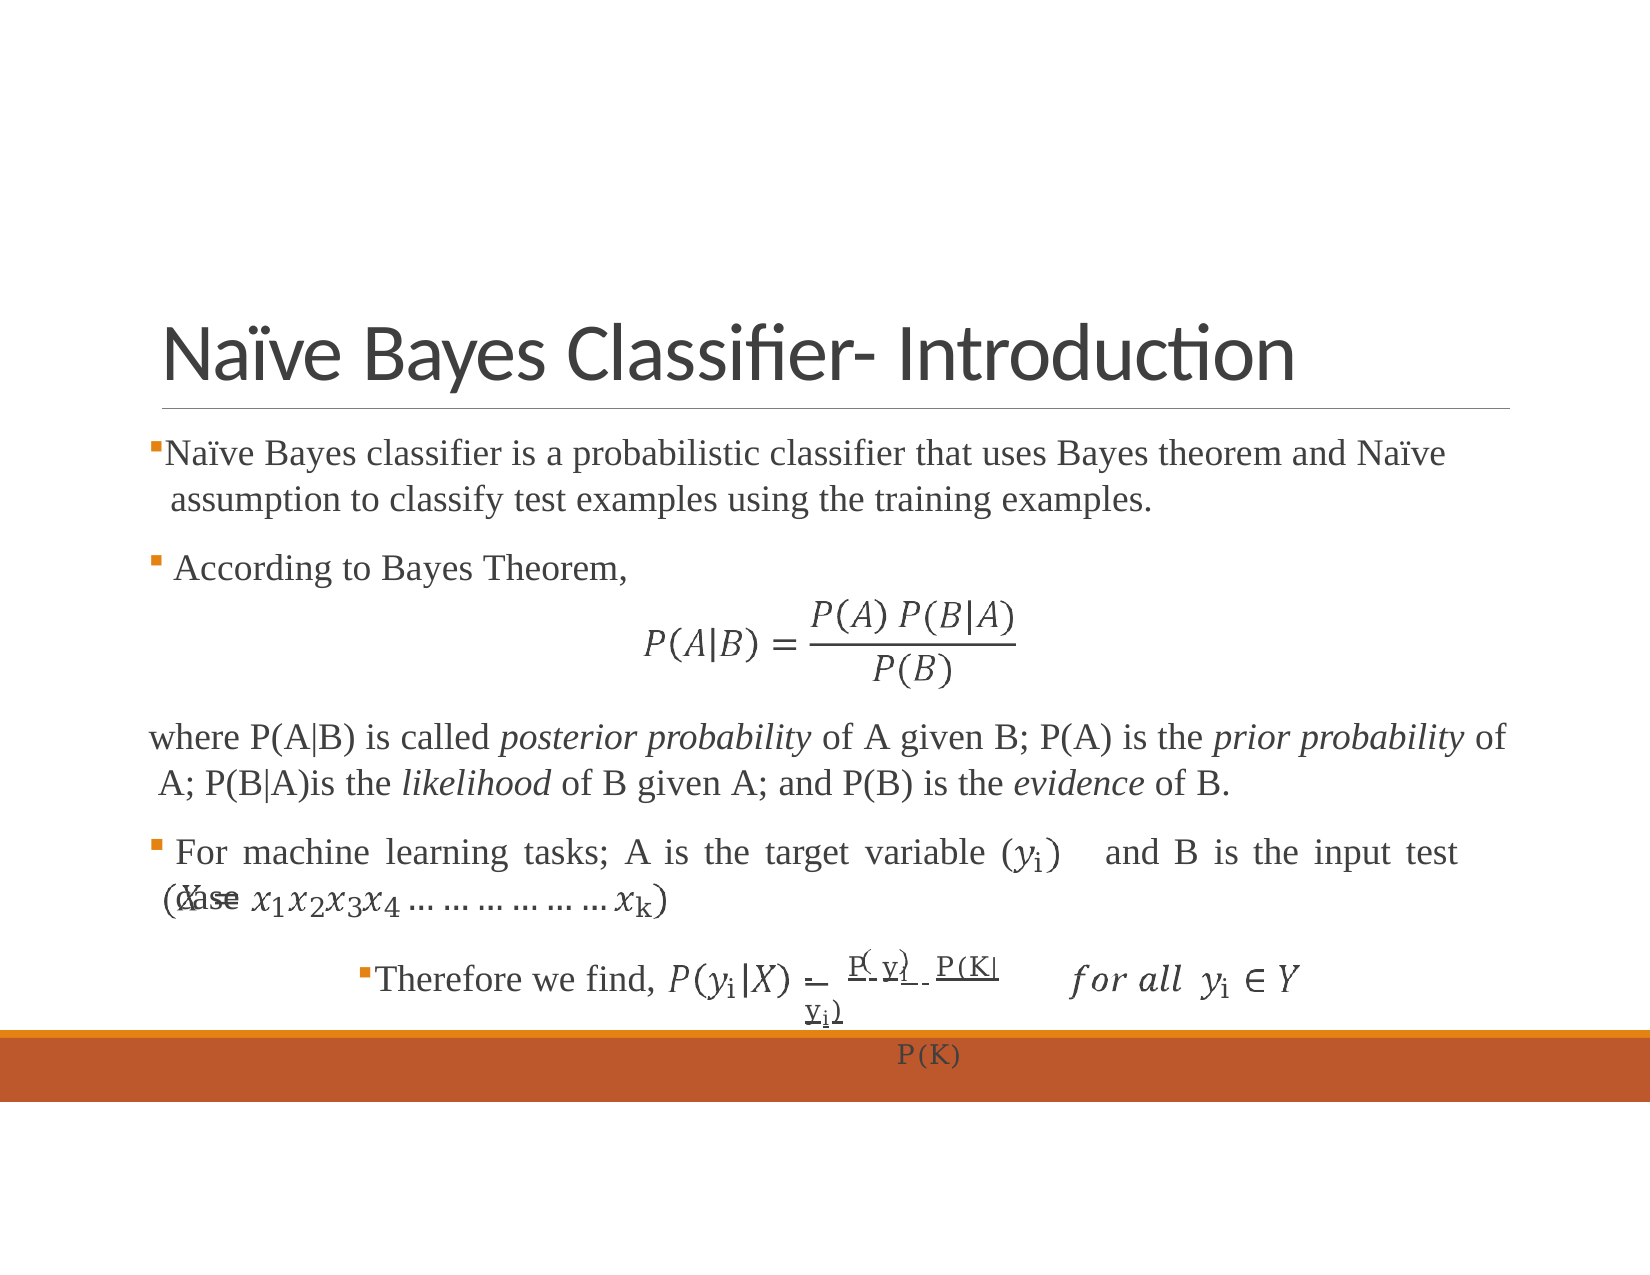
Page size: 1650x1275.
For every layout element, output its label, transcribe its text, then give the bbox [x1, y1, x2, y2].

text_box Naïve Bayes classifier is a probabilistic classifier that uses Bayes theorem and Naïve assumption to classify test examples using the training examples. According to Bayes Theorem, [146, 426, 1451, 588]
text_box [1173, 964, 1182, 992]
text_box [898, 599, 961, 636]
text_box [1160, 964, 1170, 992]
text_box i [1218, 969, 1233, 1005]
picture [1245, 969, 1265, 992]
text_box where P(A|B) is called posterior probability of A given B; P(A) is the prior probability of A; P(B|A)is the likelihood of B given A; and P(B) is the evidence of B. [146, 709, 1512, 803]
picture [362, 891, 382, 911]
picture [1046, 837, 1059, 874]
text_box [215, 901, 238, 905]
title Naïve Bayes Classifier- Introduction [158, 295, 1299, 426]
picture [325, 891, 345, 911]
text_box [1111, 973, 1128, 992]
picture [1200, 973, 1222, 1000]
text_box [1091, 973, 1108, 992]
picture [287, 891, 308, 911]
picture [1013, 846, 1035, 873]
picture [163, 882, 201, 919]
picture [0, 1030, 1650, 1102]
text_box [1068, 964, 1090, 1000]
picture [750, 965, 776, 992]
text_box [1139, 973, 1159, 992]
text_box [872, 653, 951, 690]
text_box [667, 962, 790, 1000]
text_box For machine learning tasks; A is the target variable ( and B is the input test case [146, 824, 1512, 918]
text_box [215, 893, 238, 897]
picture [1278, 965, 1300, 992]
picture [614, 891, 634, 911]
text_box P yi P(K|yi) P(K) [799, 931, 1020, 1070]
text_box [810, 598, 887, 635]
picture [653, 882, 666, 919]
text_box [967, 599, 1013, 636]
picture [251, 891, 271, 911]
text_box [643, 627, 758, 663]
text_box 1 2 3 4 k Therefore we find, [267, 888, 660, 1000]
